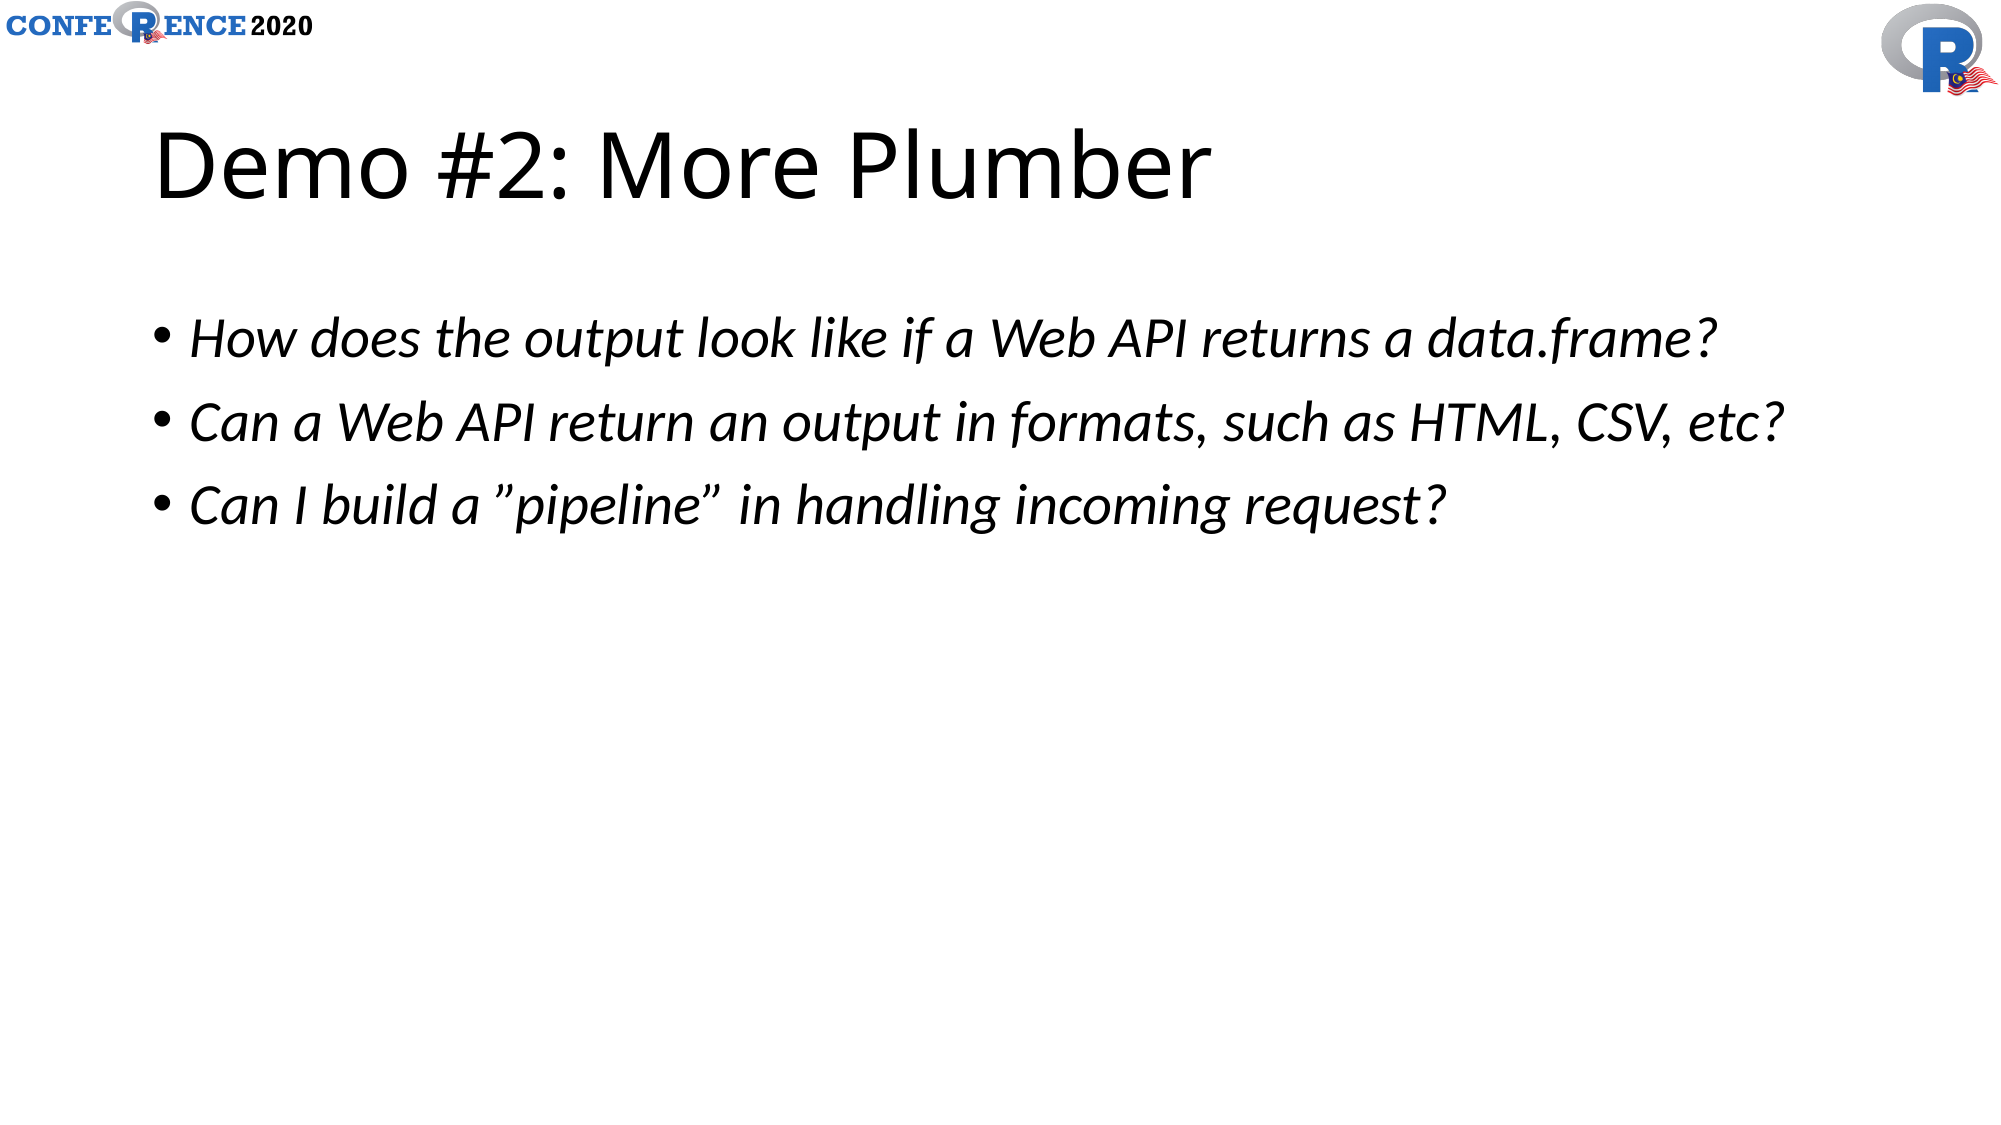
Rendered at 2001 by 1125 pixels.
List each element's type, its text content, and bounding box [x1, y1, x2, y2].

picture [0, 0, 324, 72]
title Demo #2: More Plumber [137, 59, 1863, 278]
list How does the output look like if a Web API returns a data.frame? Can a Web API return an output in formats, such as HTML, CSV, etc? Can I build a ”pipeline” in handling incoming request? [137, 299, 1863, 1014]
picture [1876, 0, 2001, 114]
